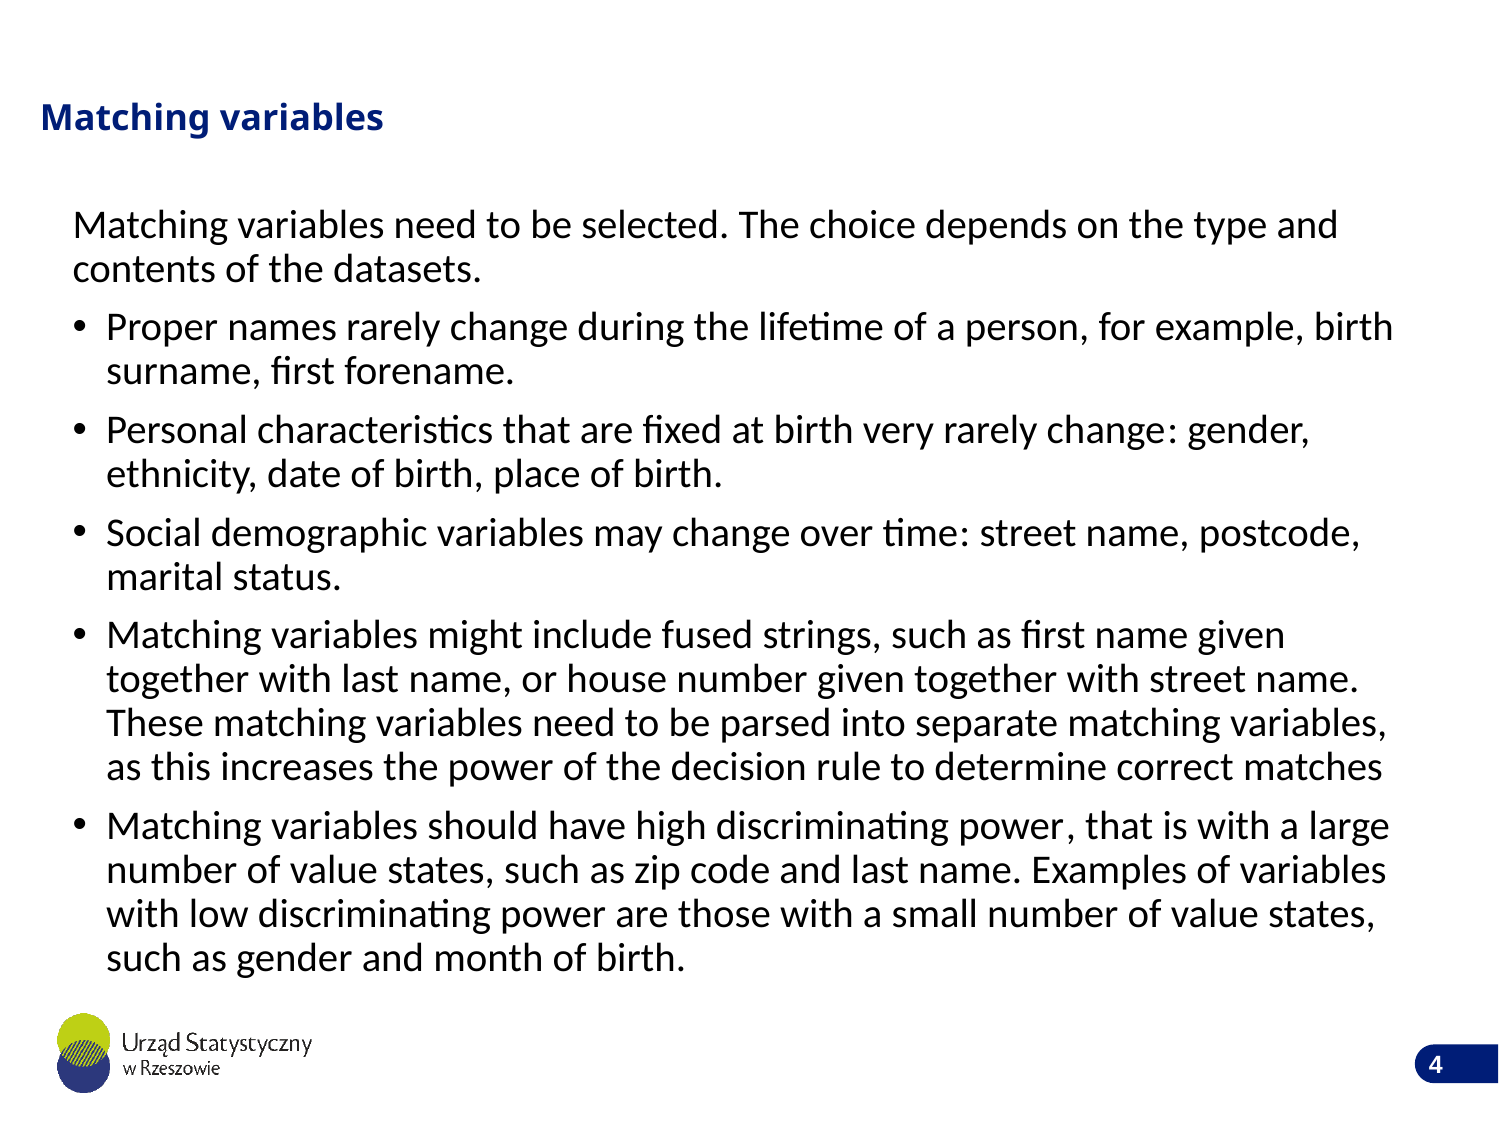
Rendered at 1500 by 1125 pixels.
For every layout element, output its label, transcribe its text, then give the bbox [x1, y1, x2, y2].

title Matching variables [25, 91, 1426, 185]
picture [57, 1013, 312, 1093]
text_box 4 [1120, 1033, 1458, 1094]
list Matching variables need to be selected. The choice depends on the type and contents of the datasets. Proper names rarely change during the lifetime of a person, for example, birth surname, first forename. Personal characteristics that are fixed at birth very rarely change: gender, ethnicity, date of birth, place of birth. Social demographic variables may change over time: street name, postcode, marital status. Matching variables might include fused strings, such as first name given together with last name, or house number given together with street name. These matching variables need to be parsed into separate matching variables, as this increases the power of the decision rule to determine correct matches Matching variables should have high discriminating power, that is with a large number of value states, such as zip code and last name. Examples of variables with low discriminating power are those with a small number of value states, such as gender and month of birth. [57, 195, 1426, 1000]
text_box [1458, 1044, 1499, 1084]
